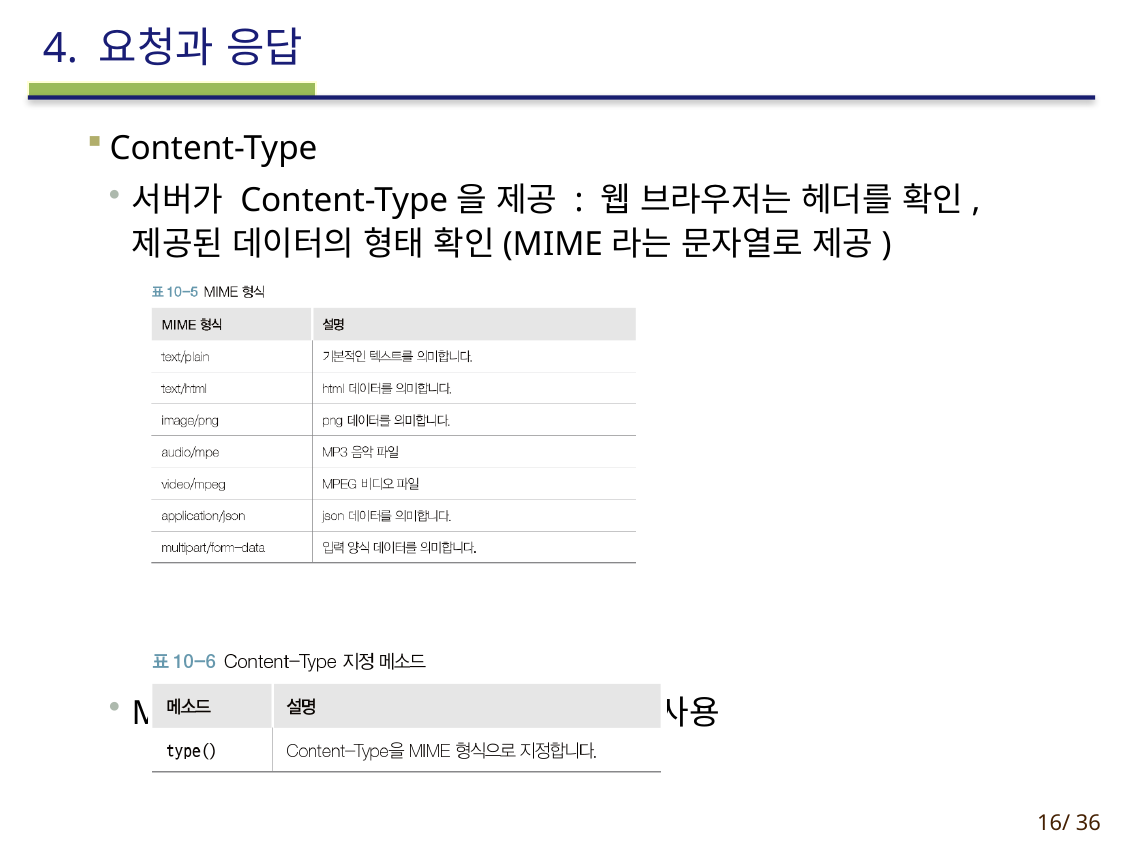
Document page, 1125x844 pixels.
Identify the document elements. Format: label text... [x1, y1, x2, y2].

picture [147, 648, 667, 777]
list Content-Type 서버가 Content-Type을 제공 : 웹 브라우저는 헤더를 확인, 제공된 데이터의 형태 확인(MIME라는 문자열로 제공) MIME 형식을 지정 : type ( ) 메소드 사용 [28, 114, 1097, 818]
picture [147, 279, 640, 566]
title 4. 요청과 응답 [27, 10, 958, 82]
